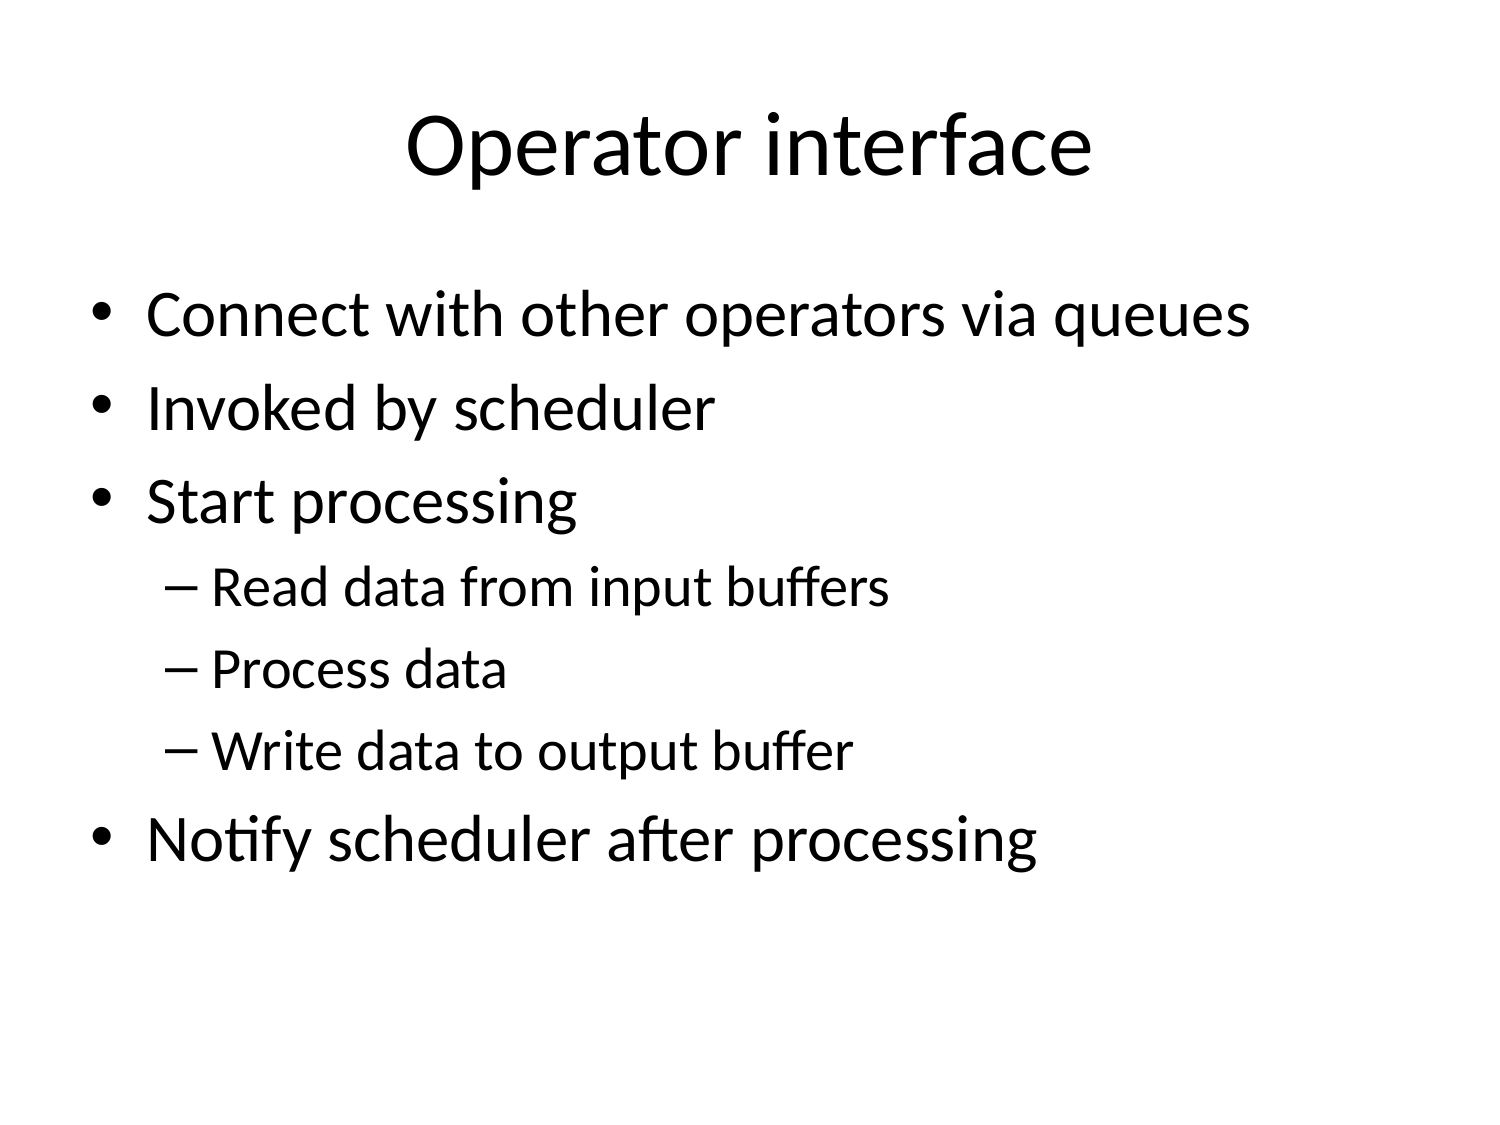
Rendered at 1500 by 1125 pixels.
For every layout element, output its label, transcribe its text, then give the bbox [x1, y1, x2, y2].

title Operator interface [75, 45, 1425, 233]
list Connect with other operators via queues Invoked by scheduler Start processing Read data from input buffers Process data Write data to output buffer Notify scheduler after processing [75, 262, 1425, 1005]
